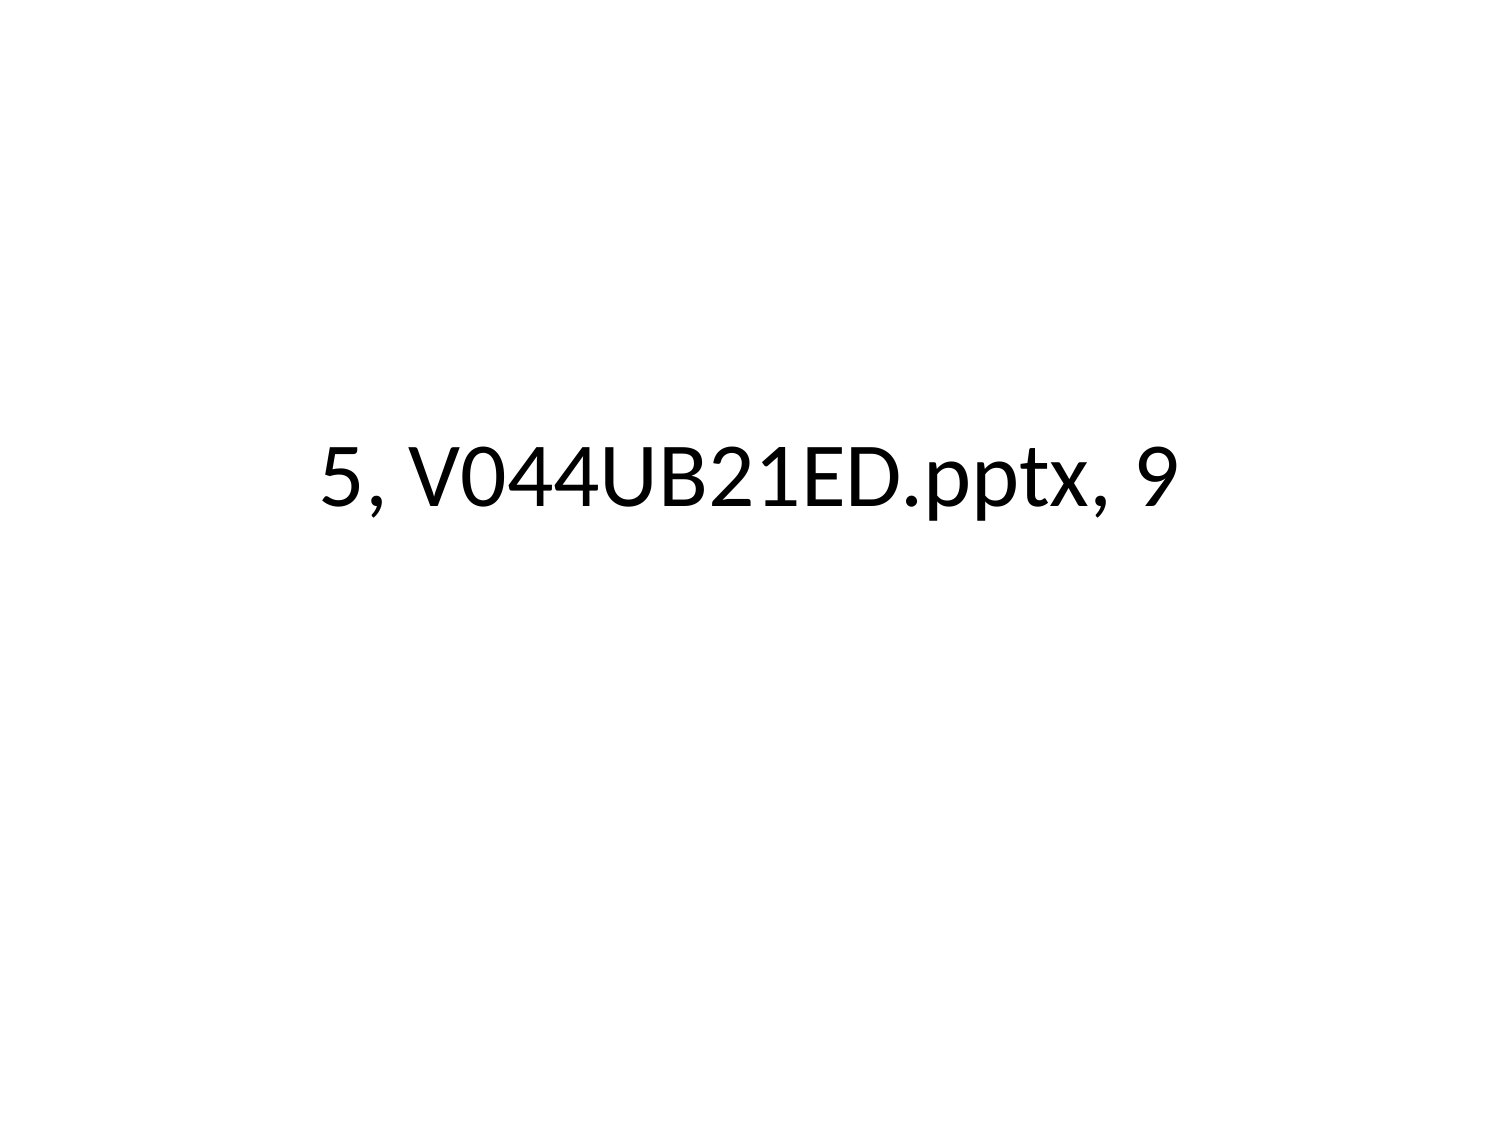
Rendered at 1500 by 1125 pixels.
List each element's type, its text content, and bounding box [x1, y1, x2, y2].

title 5, V044UB21ED.pptx, 9 [112, 349, 1388, 591]
